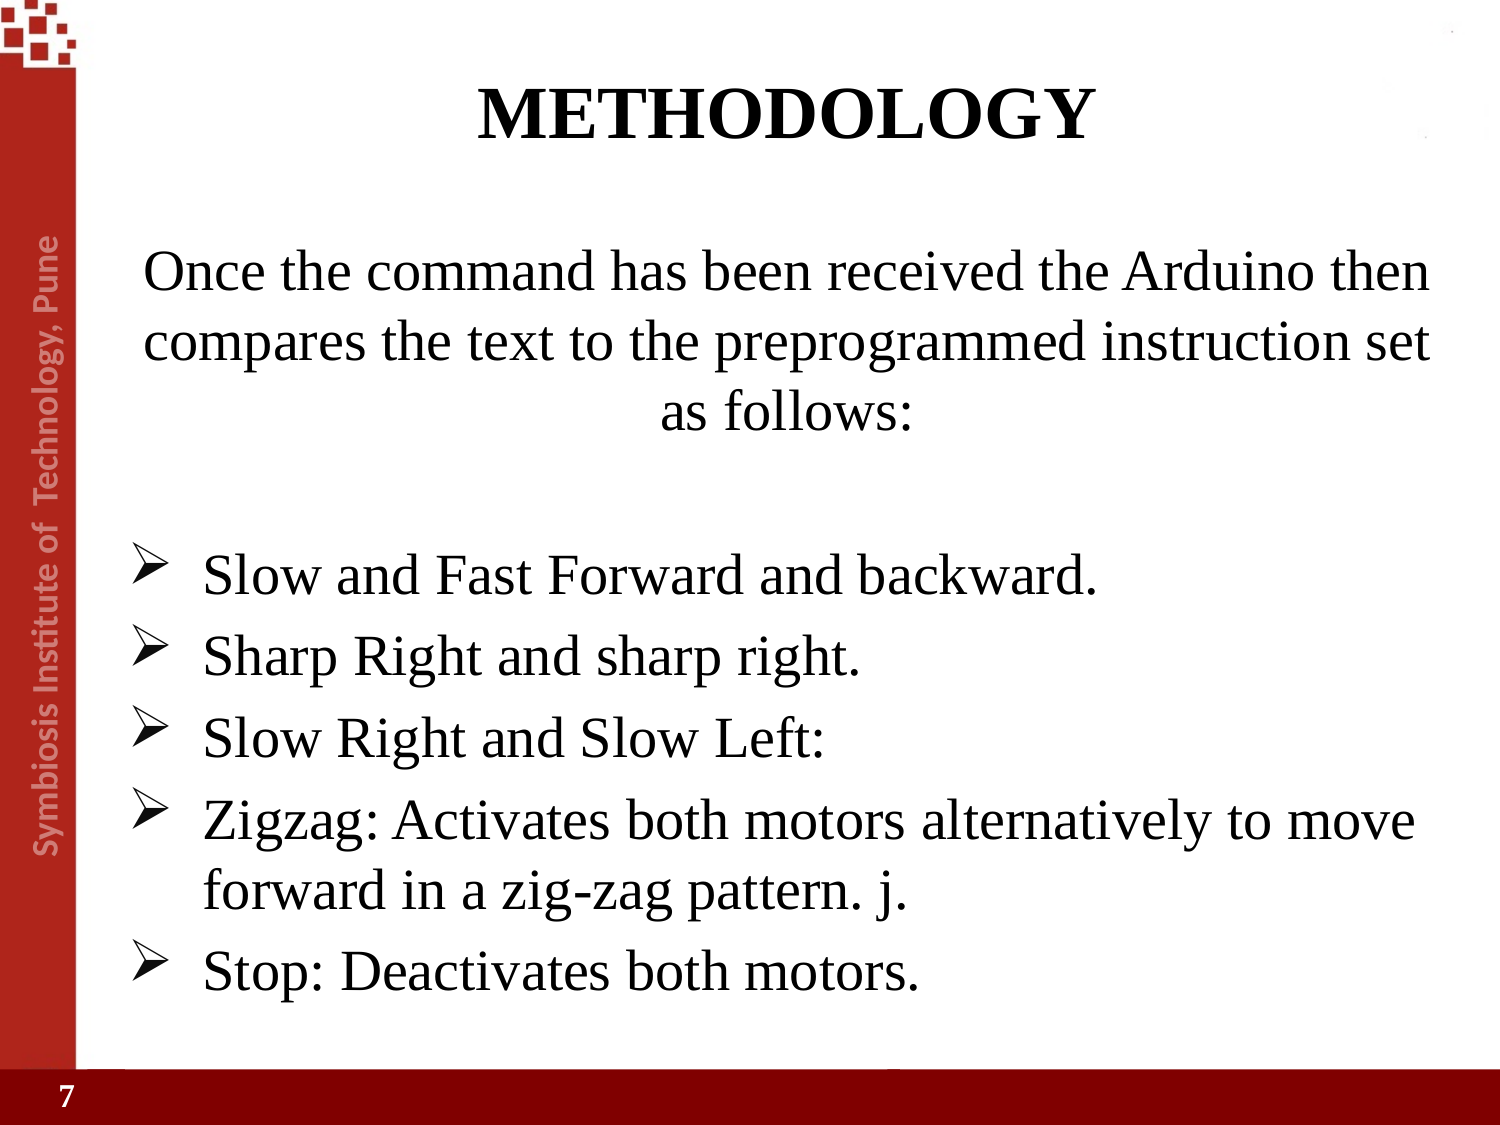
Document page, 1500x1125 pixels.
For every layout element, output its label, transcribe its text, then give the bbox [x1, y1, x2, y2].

title METHODOLOGY [112, 37, 1463, 180]
list Once the command has been received the Arduino then compares the text to the preprogrammed instruction set as follows: Slow and Fast Forward and backward. Sharp Right and sharp right. Slow Right and Slow Left: Zigzag: Activates both motors alternatively to move forward in a zig-zag pattern. j. Stop: Deactivates both motors. [112, 224, 1463, 1025]
picture [0, 0, 1500, 1069]
